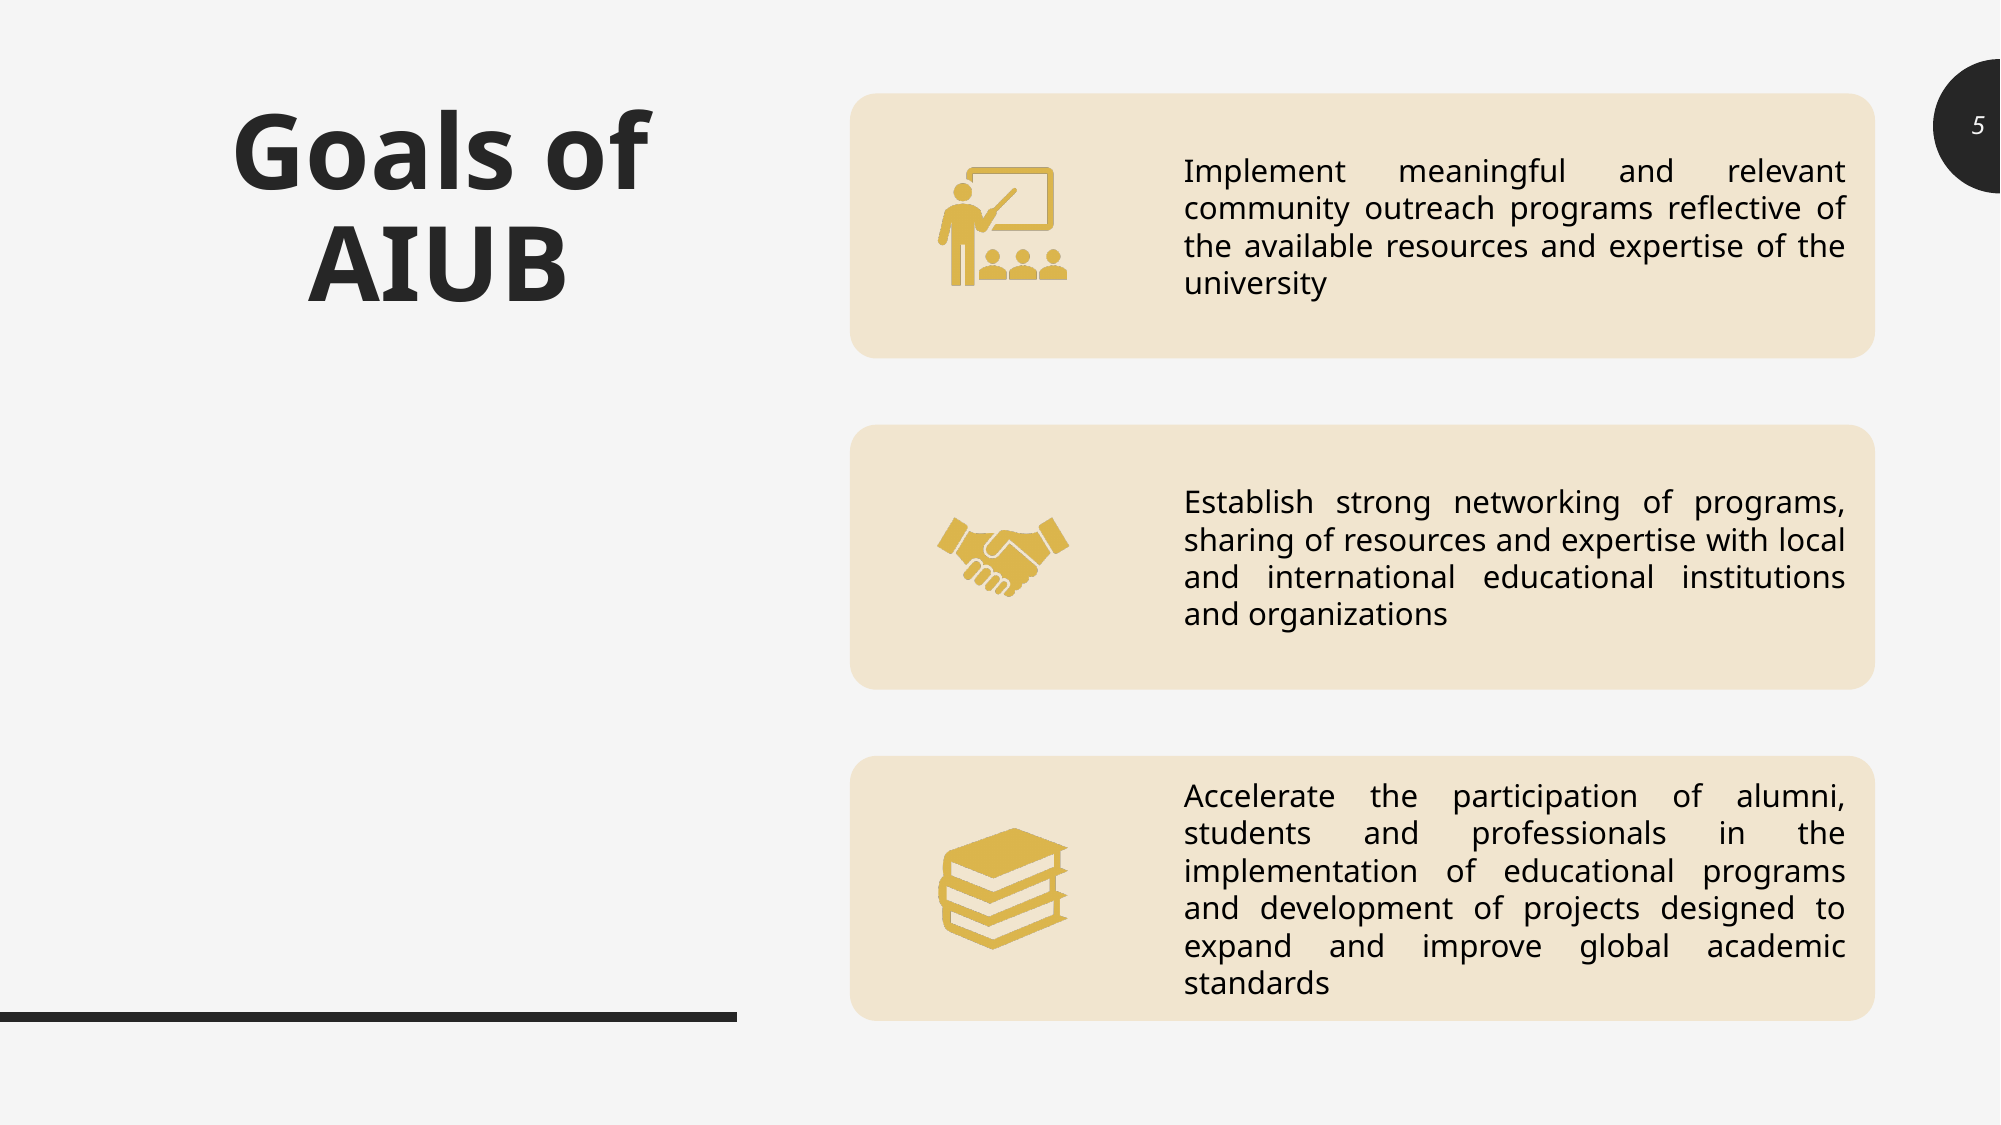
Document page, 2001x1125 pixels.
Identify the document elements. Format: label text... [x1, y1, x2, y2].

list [849, 93, 1875, 1022]
title Goals of AIUB [125, 91, 754, 905]
slide_number 5 [1933, 96, 2000, 157]
